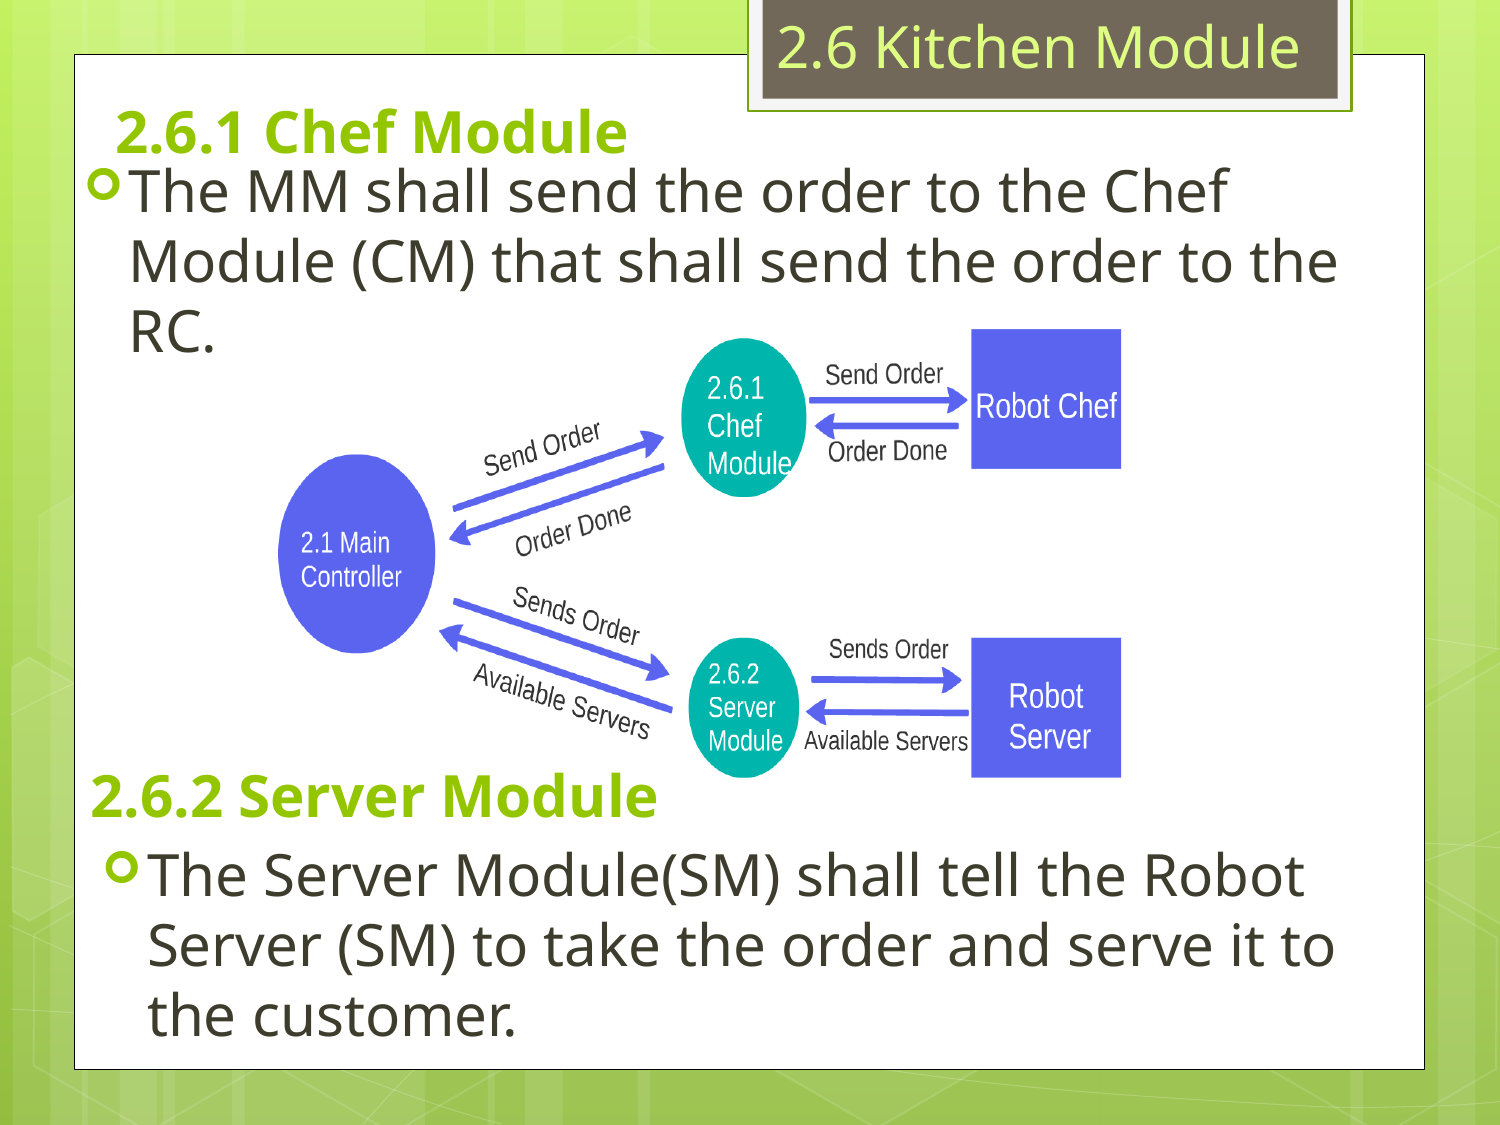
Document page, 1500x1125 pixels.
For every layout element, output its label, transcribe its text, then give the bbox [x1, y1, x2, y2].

text_box 2.6 Kitchen Module [761, 2, 1346, 87]
list 2.6.1 Chef Module [100, 88, 702, 147]
list 2.6.2 Server Module [75, 731, 267, 830]
picture [273, 236, 1125, 846]
list The MM shall send the order to the Chef Module (CM) that shall send the order to the RC. [57, 147, 1426, 424]
list The Server Module(SM) shall tell the Robot Server (SM) to take the order and serve it to the customer. [75, 830, 1426, 1094]
